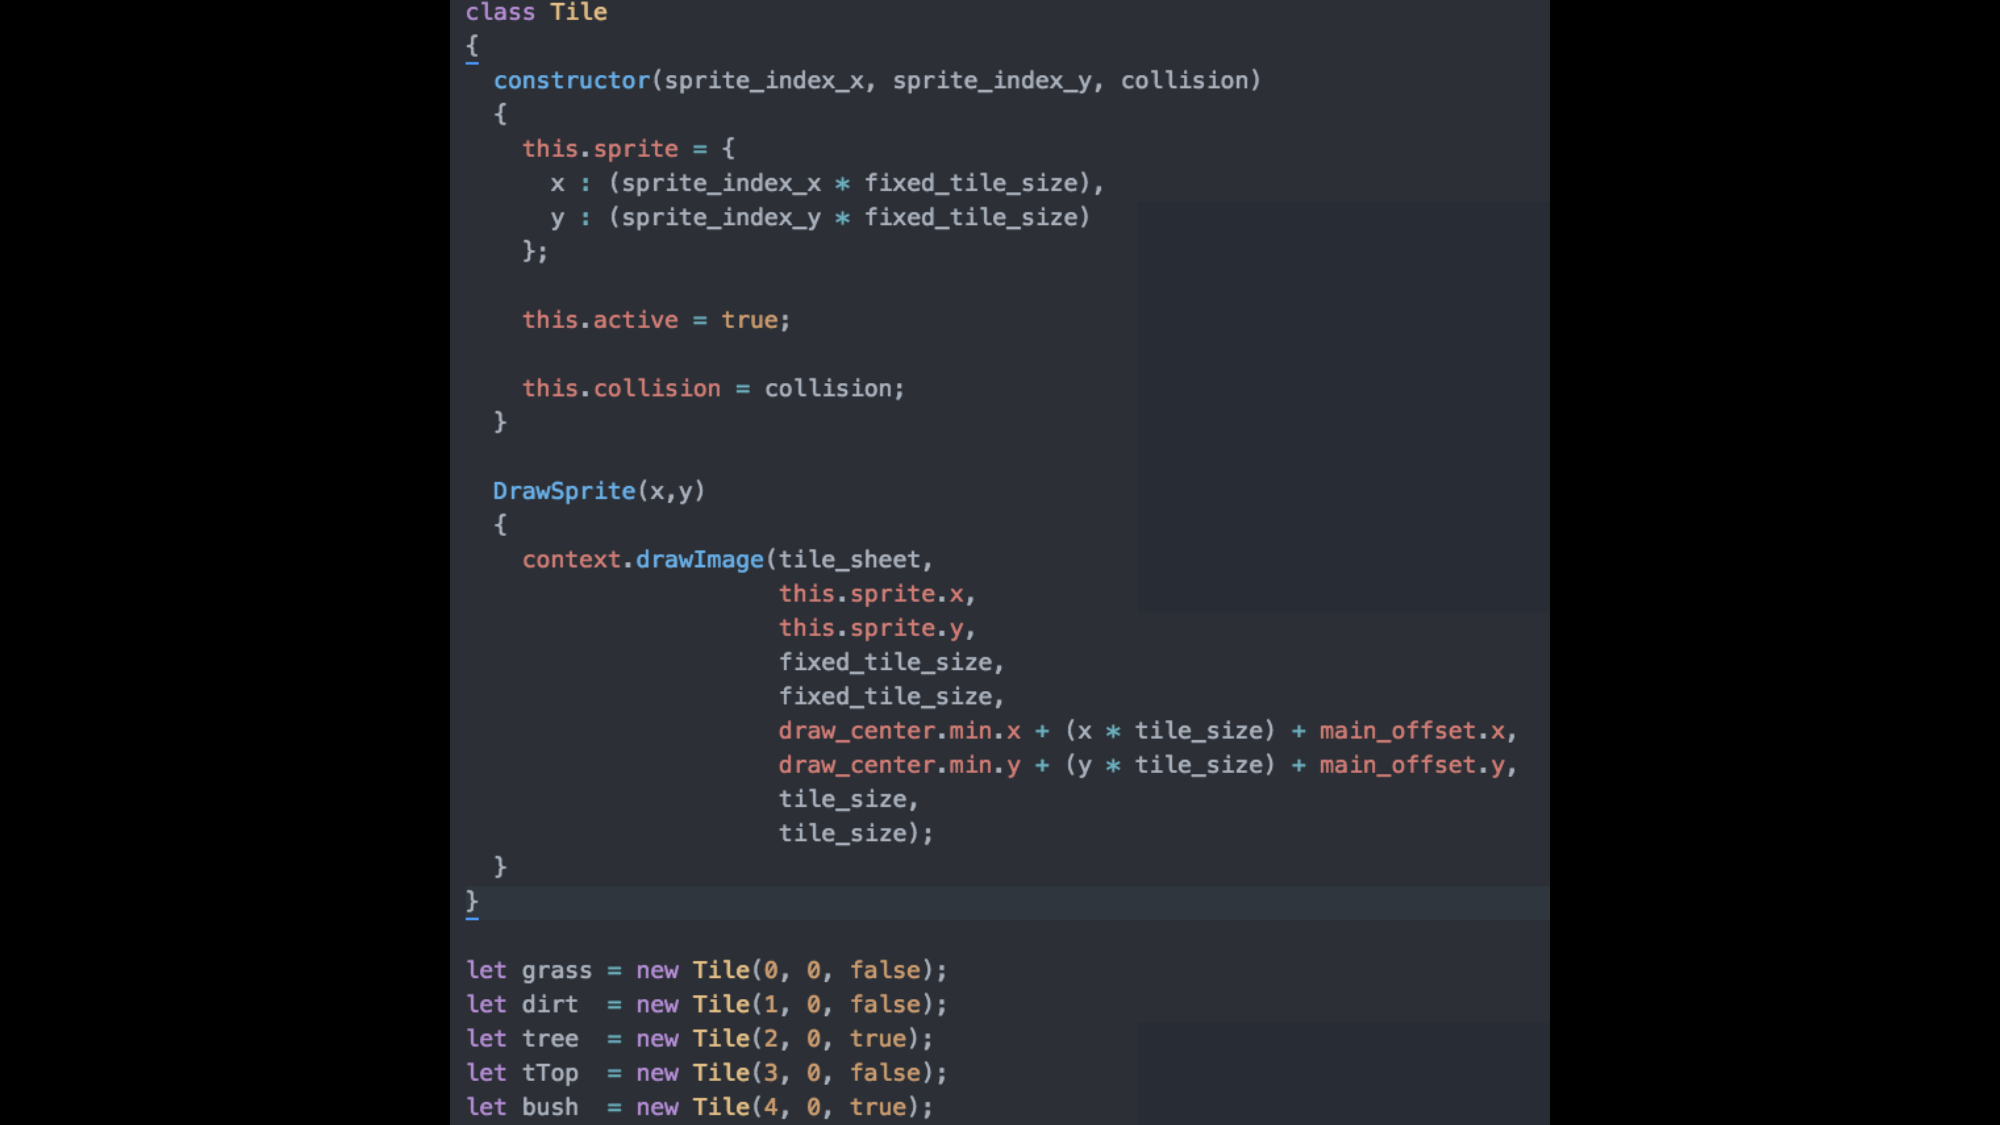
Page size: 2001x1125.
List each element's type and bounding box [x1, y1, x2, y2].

picture [450, 0, 1550, 1125]
